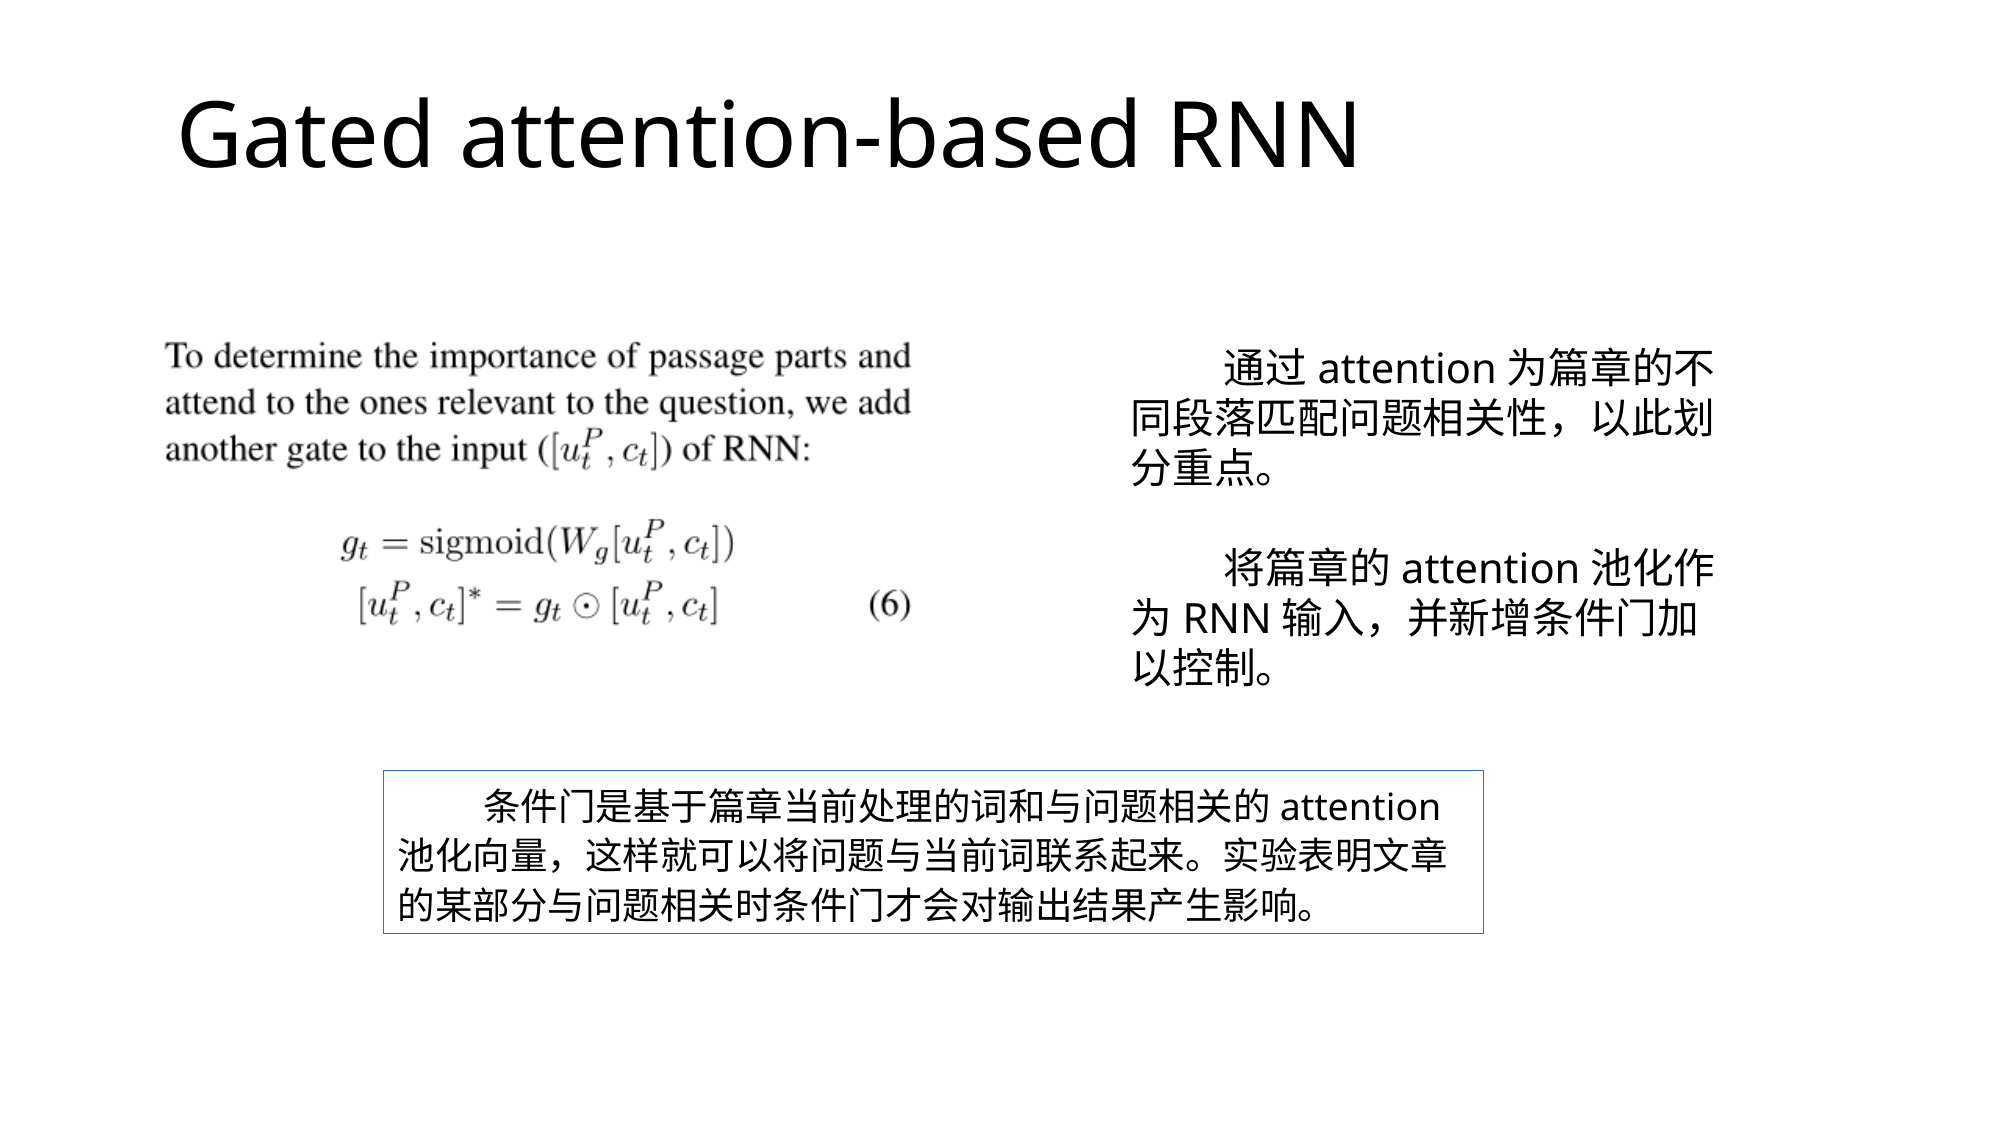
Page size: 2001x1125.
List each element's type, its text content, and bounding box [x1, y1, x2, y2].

picture [137, 311, 980, 662]
text_box 条件门是基于篇章当前处理的词和与问题相关的attention池化向量，这样就可以将问题与当前词联系起来。实验表明文章的某部分与问题相关时条件门才会对输出结果产生影响。 [383, 770, 1484, 934]
text_box 通过attention为篇章的不同段落匹配问题相关性，以此划分重点。 将篇章的attention池化作为RNN输入，并新增条件门加以控制。 [1115, 334, 1748, 750]
title Gated attention-based RNN [137, 29, 1863, 247]
